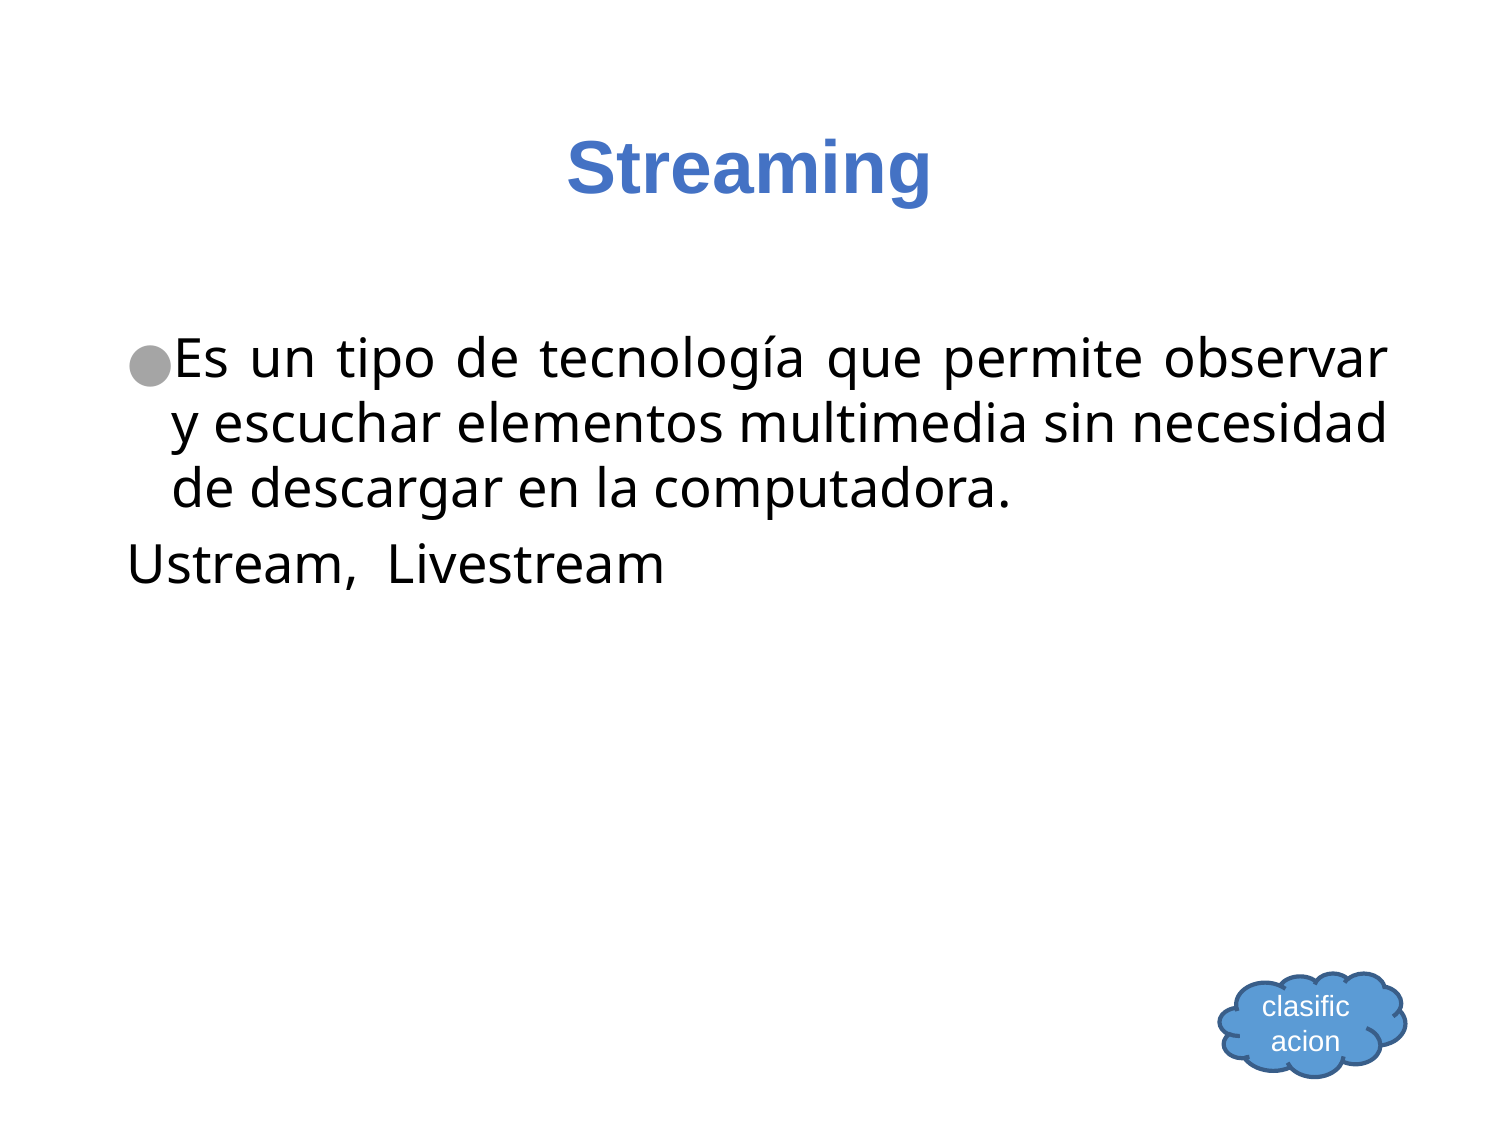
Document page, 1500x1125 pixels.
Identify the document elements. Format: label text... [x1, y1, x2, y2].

title Streaming [439, 75, 1061, 209]
text_box clasificacion [1219, 973, 1406, 1078]
list Es un tipo de tecnología que permite observar y escuchar elementos multimedia sin necesidad de descargar en la computadora. Ustream, Livestream [111, 315, 1406, 600]
